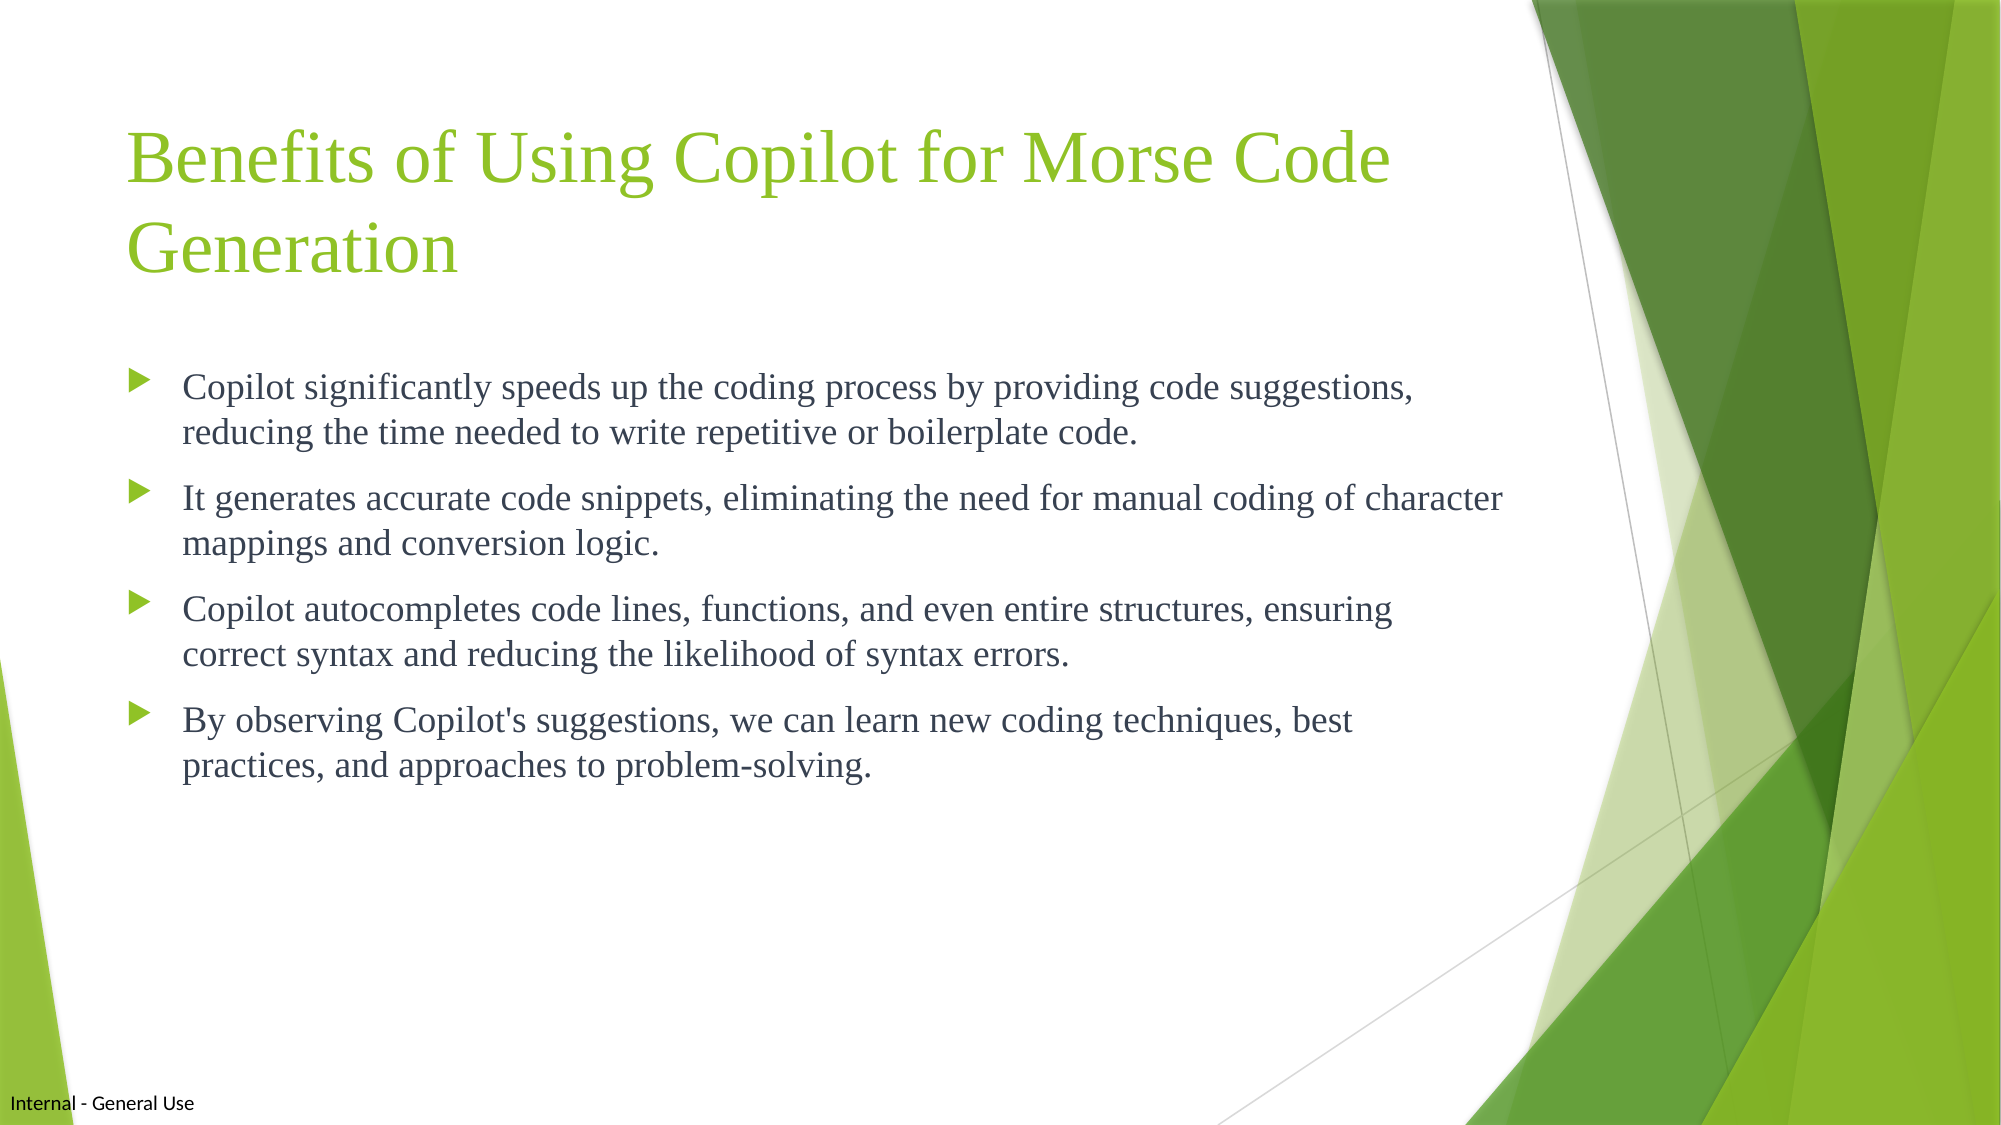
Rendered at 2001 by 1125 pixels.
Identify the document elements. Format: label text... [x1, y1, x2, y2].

list Copilot significantly speeds up the coding process by providing code suggestions, reducing the time needed to write repetitive or boilerplate code. It generates accurate code snippets, eliminating the need for manual coding of character mappings and conversion logic. Copilot autocompletes code lines, functions, and even entire structures, ensuring correct syntax and reducing the likelihood of syntax errors. By observing Copilot's suggestions, we can learn new coding techniques, best practices, and approaches to problem-solving. [111, 354, 1522, 992]
title Benefits of Using Copilot for Morse Code Generation [111, 99, 1522, 317]
